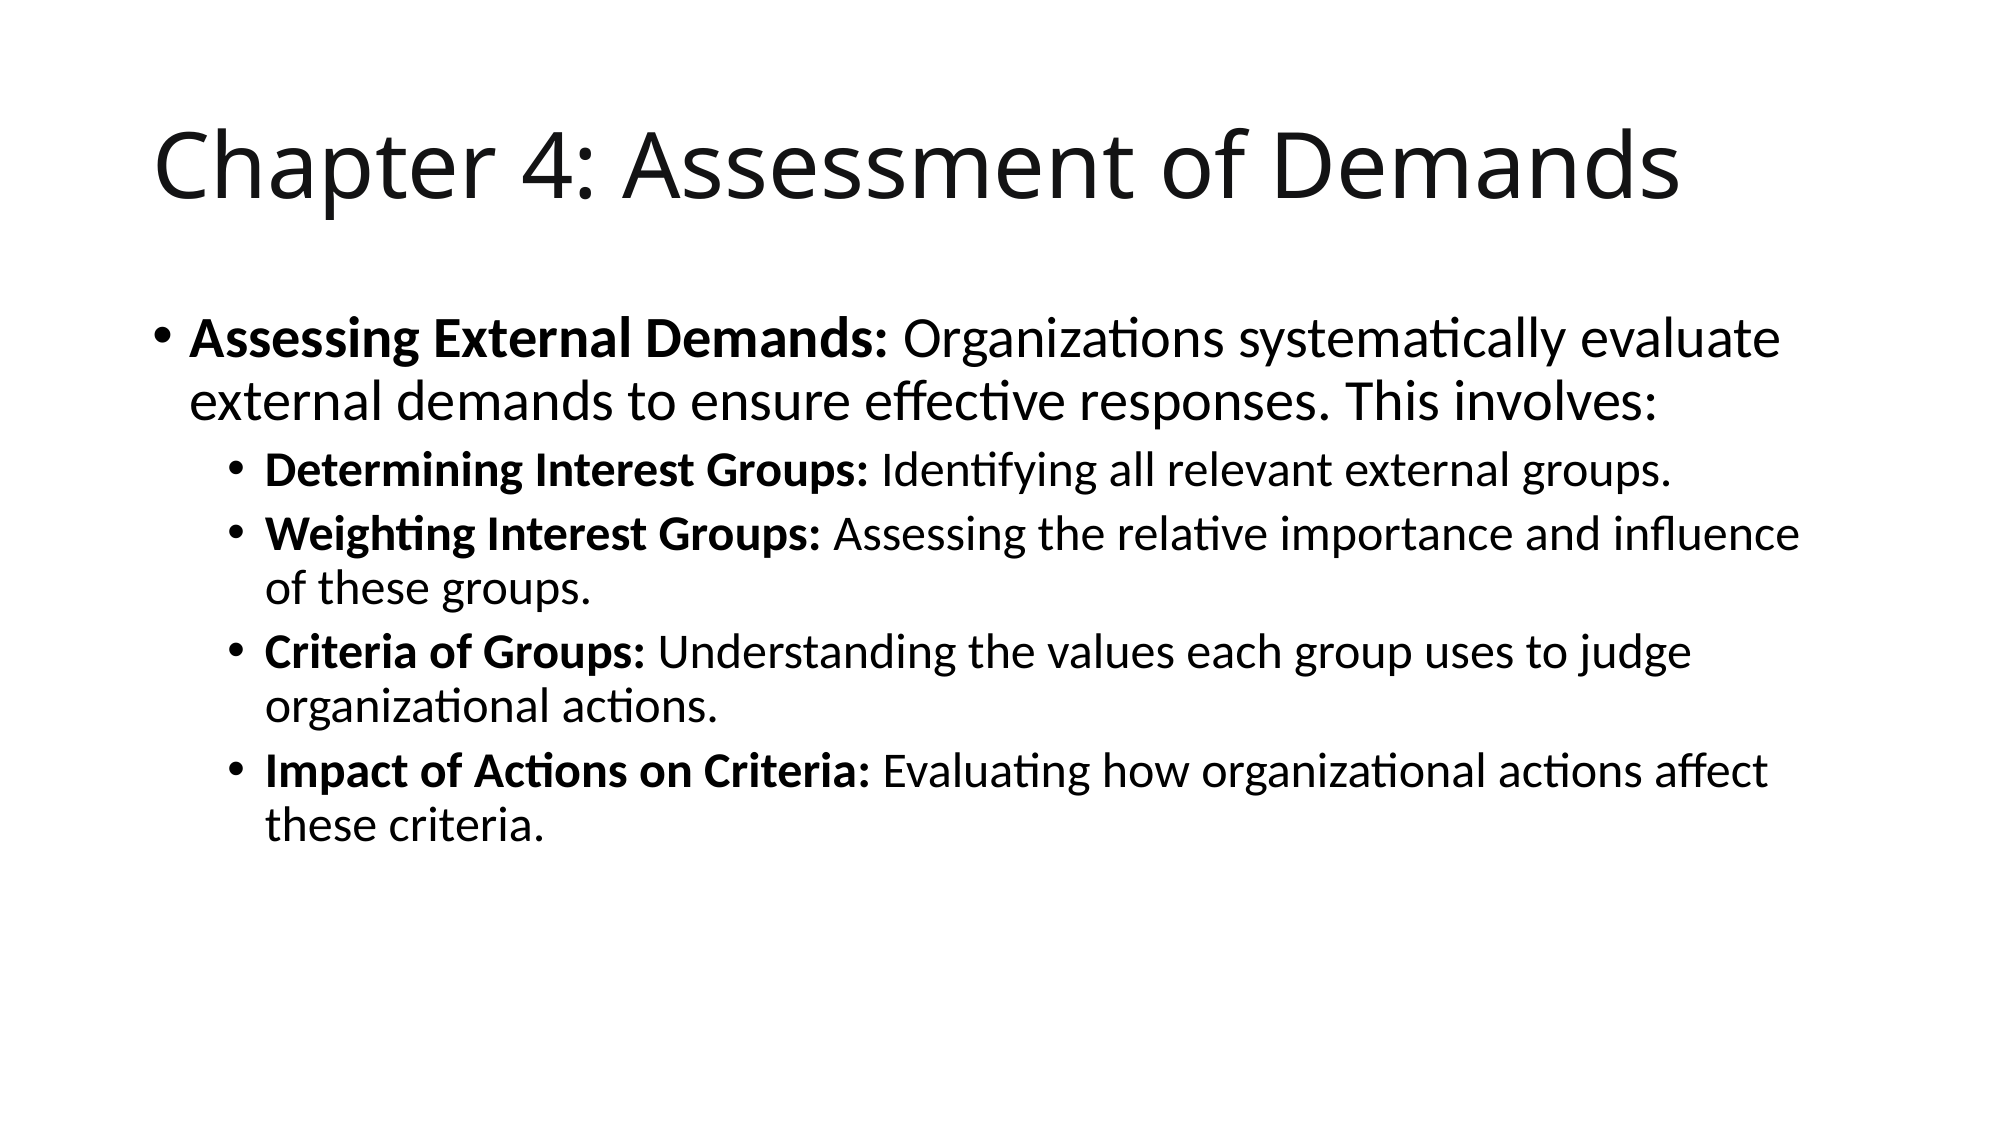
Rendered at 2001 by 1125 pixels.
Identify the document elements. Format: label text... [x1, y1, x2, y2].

title Chapter 4: Assessment of Demands [137, 59, 1863, 278]
list Assessing External Demands: Organizations systematically evaluate external demands to ensure effective responses. This involves: Determining Interest Groups: Identifying all relevant external groups. Weighting Interest Groups: Assessing the relative importance and influence of these groups. Criteria of Groups: Understanding the values each group uses to judge organizational actions. Impact of Actions on Criteria: Evaluating how organizational actions affect these criteria. [137, 299, 1863, 1014]
